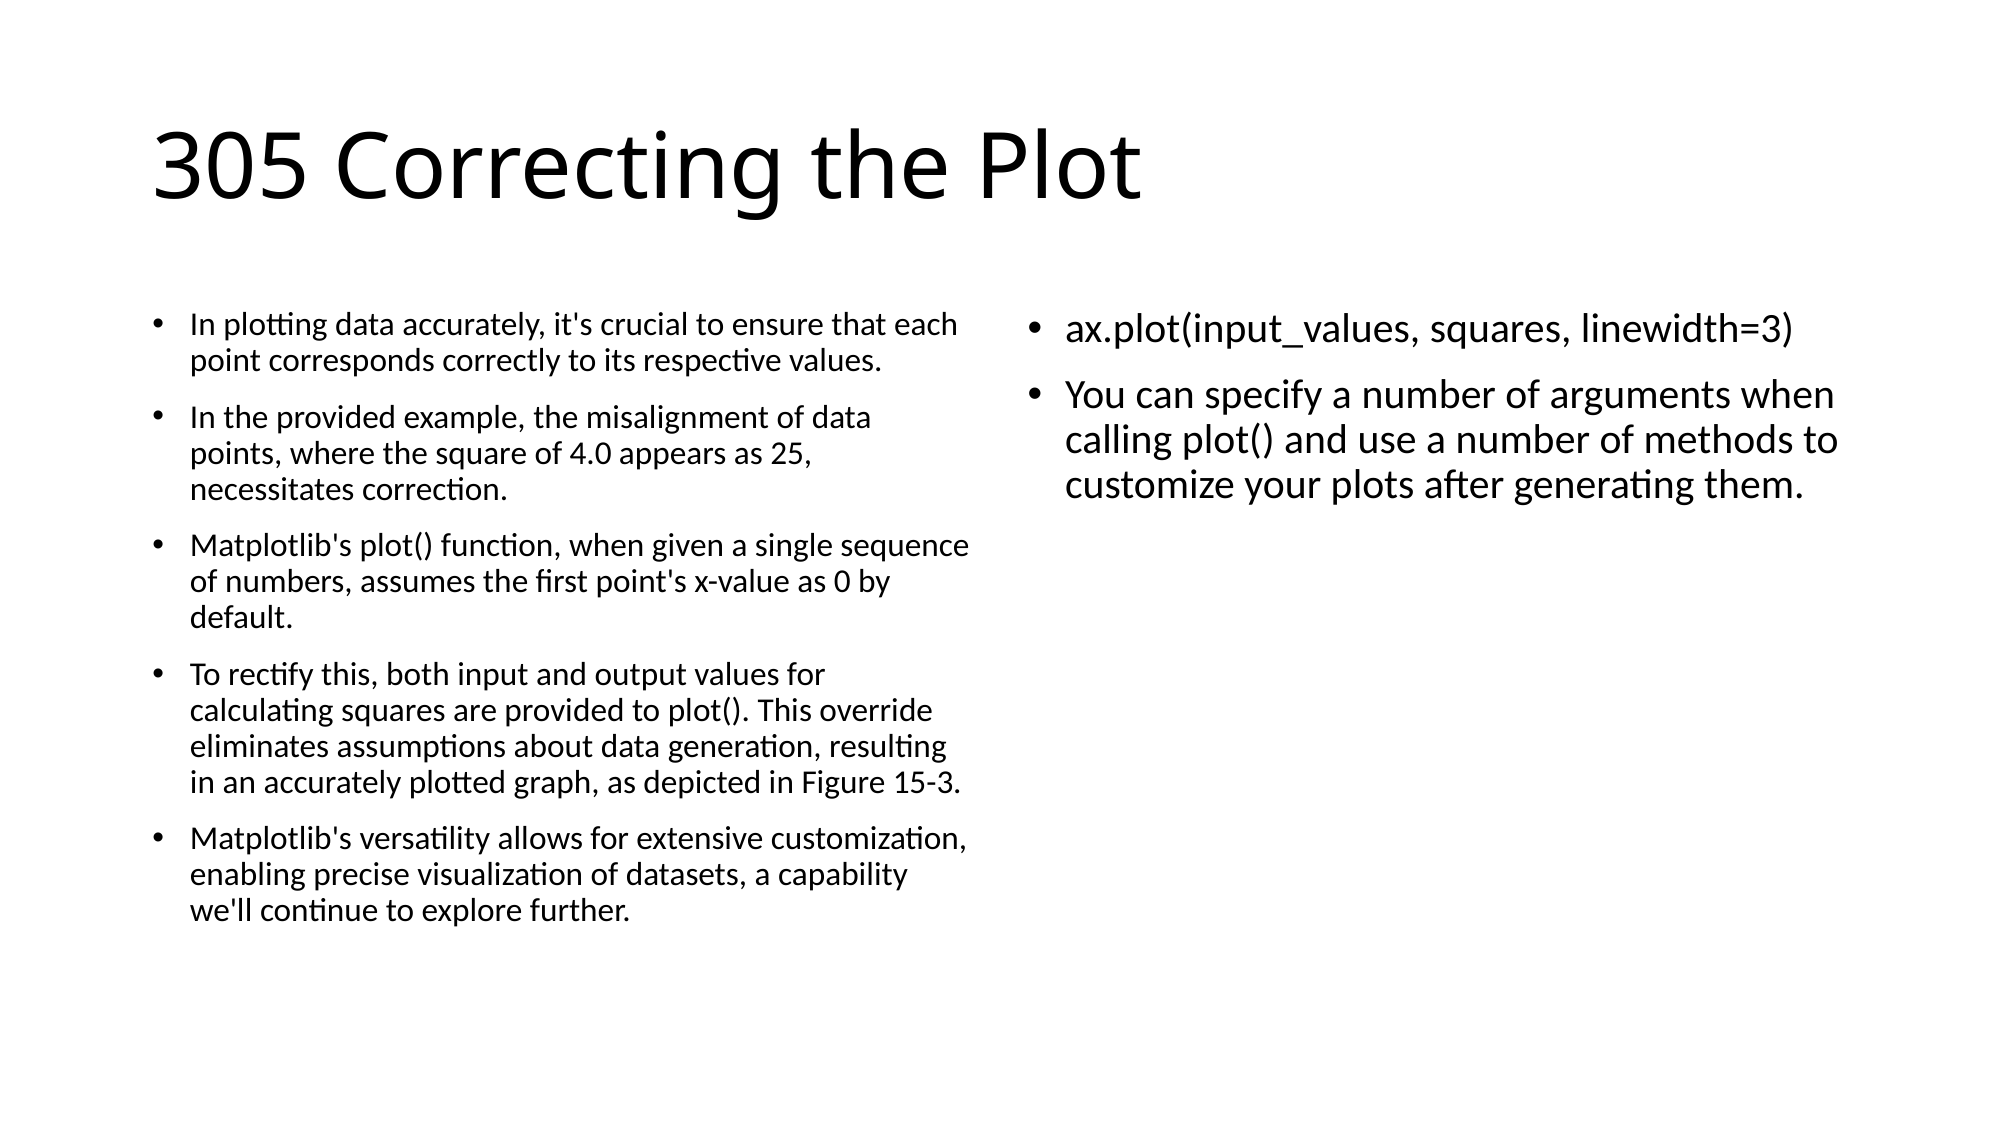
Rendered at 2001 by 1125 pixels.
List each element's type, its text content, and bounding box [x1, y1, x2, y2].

list In plotting data accurately, it's crucial to ensure that each point corresponds correctly to its respective values. In the provided example, the misalignment of data points, where the square of 4.0 appears as 25, necessitates correction. Matplotlib's plot() function, when given a single sequence of numbers, assumes the first point's x-value as 0 by default. To rectify this, both input and output values for calculating squares are provided to plot(). This override eliminates assumptions about data generation, resulting in an accurately plotted graph, as depicted in Figure 15-3. Matplotlib's versatility allows for extensive customization, enabling precise visualization of datasets, a capability we'll continue to explore further. [137, 299, 988, 1014]
title 305 Correcting the Plot [137, 59, 1863, 278]
list ax.plot(input_values, squares, linewidth=3) You can specify a number of arguments when calling plot() and use a number of methods to customize your plots after generating them. [1012, 299, 1863, 1014]
